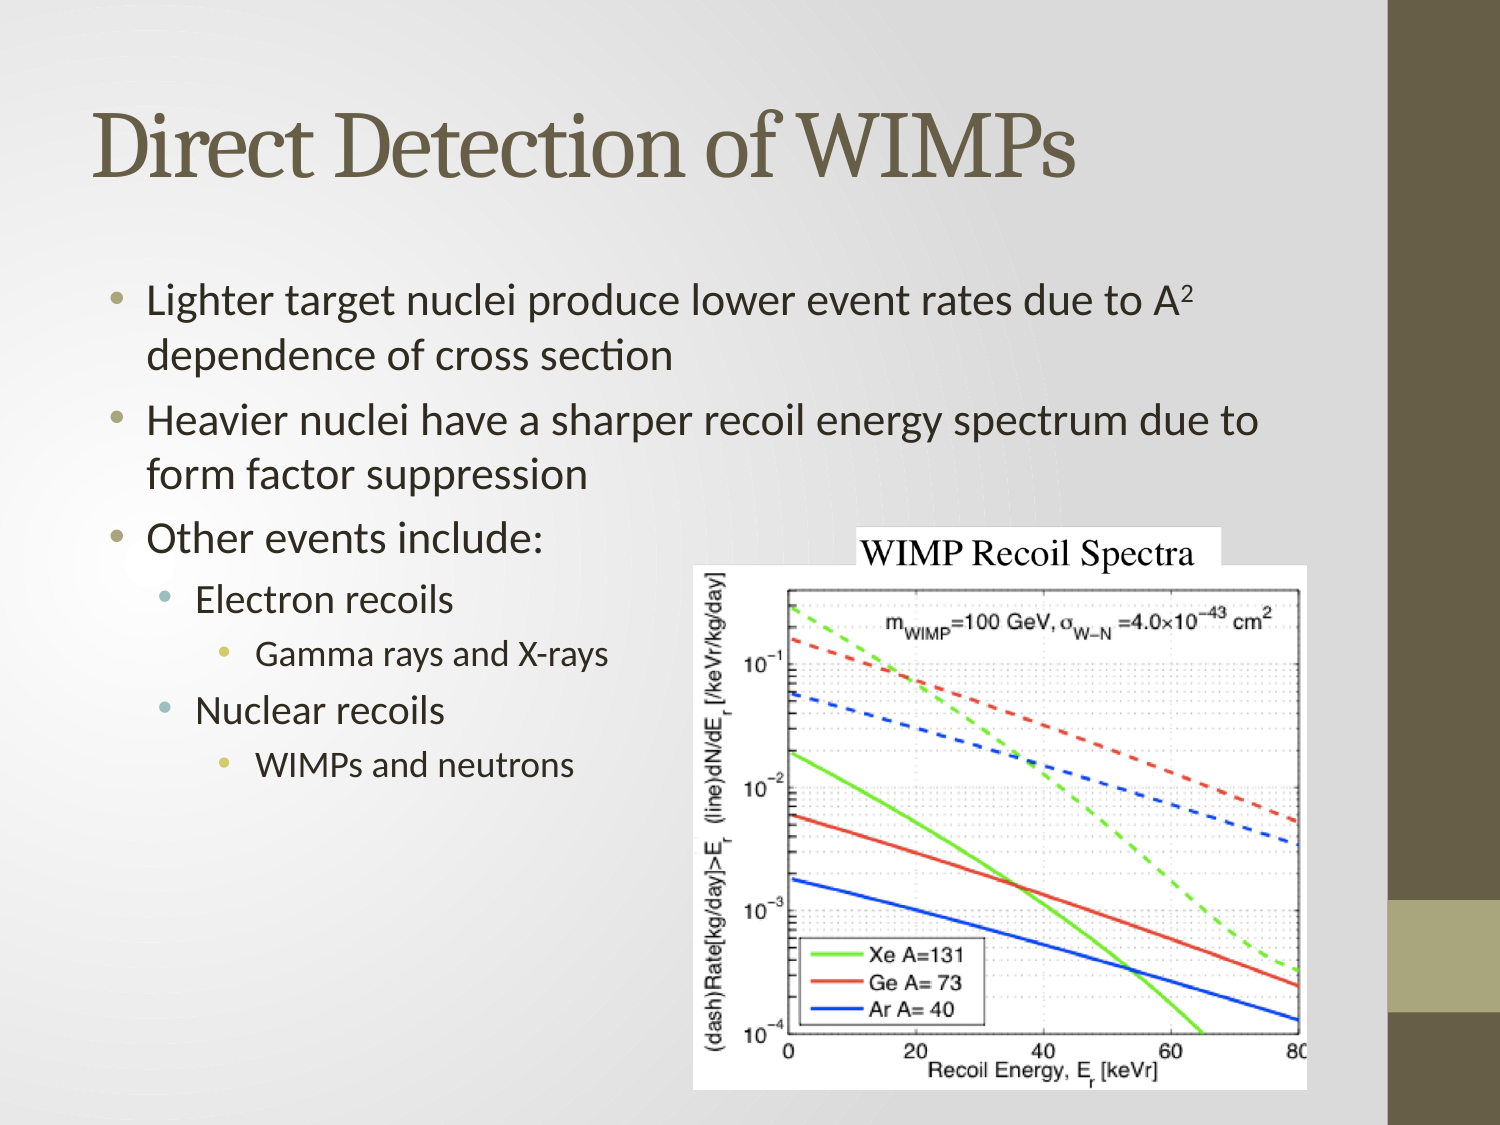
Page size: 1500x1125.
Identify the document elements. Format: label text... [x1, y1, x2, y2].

picture [693, 523, 1307, 1090]
title Direct Detection of WIMPs [75, 45, 1325, 233]
list Lighter target nuclei produce lower event rates due to A2 dependence of cross section Heavier nuclei have a sharper recoil energy spectrum due to form factor suppression Other events include: Electron recoils Gamma rays and X-rays Nuclear recoils WIMPs and neutrons [75, 262, 1325, 1050]
